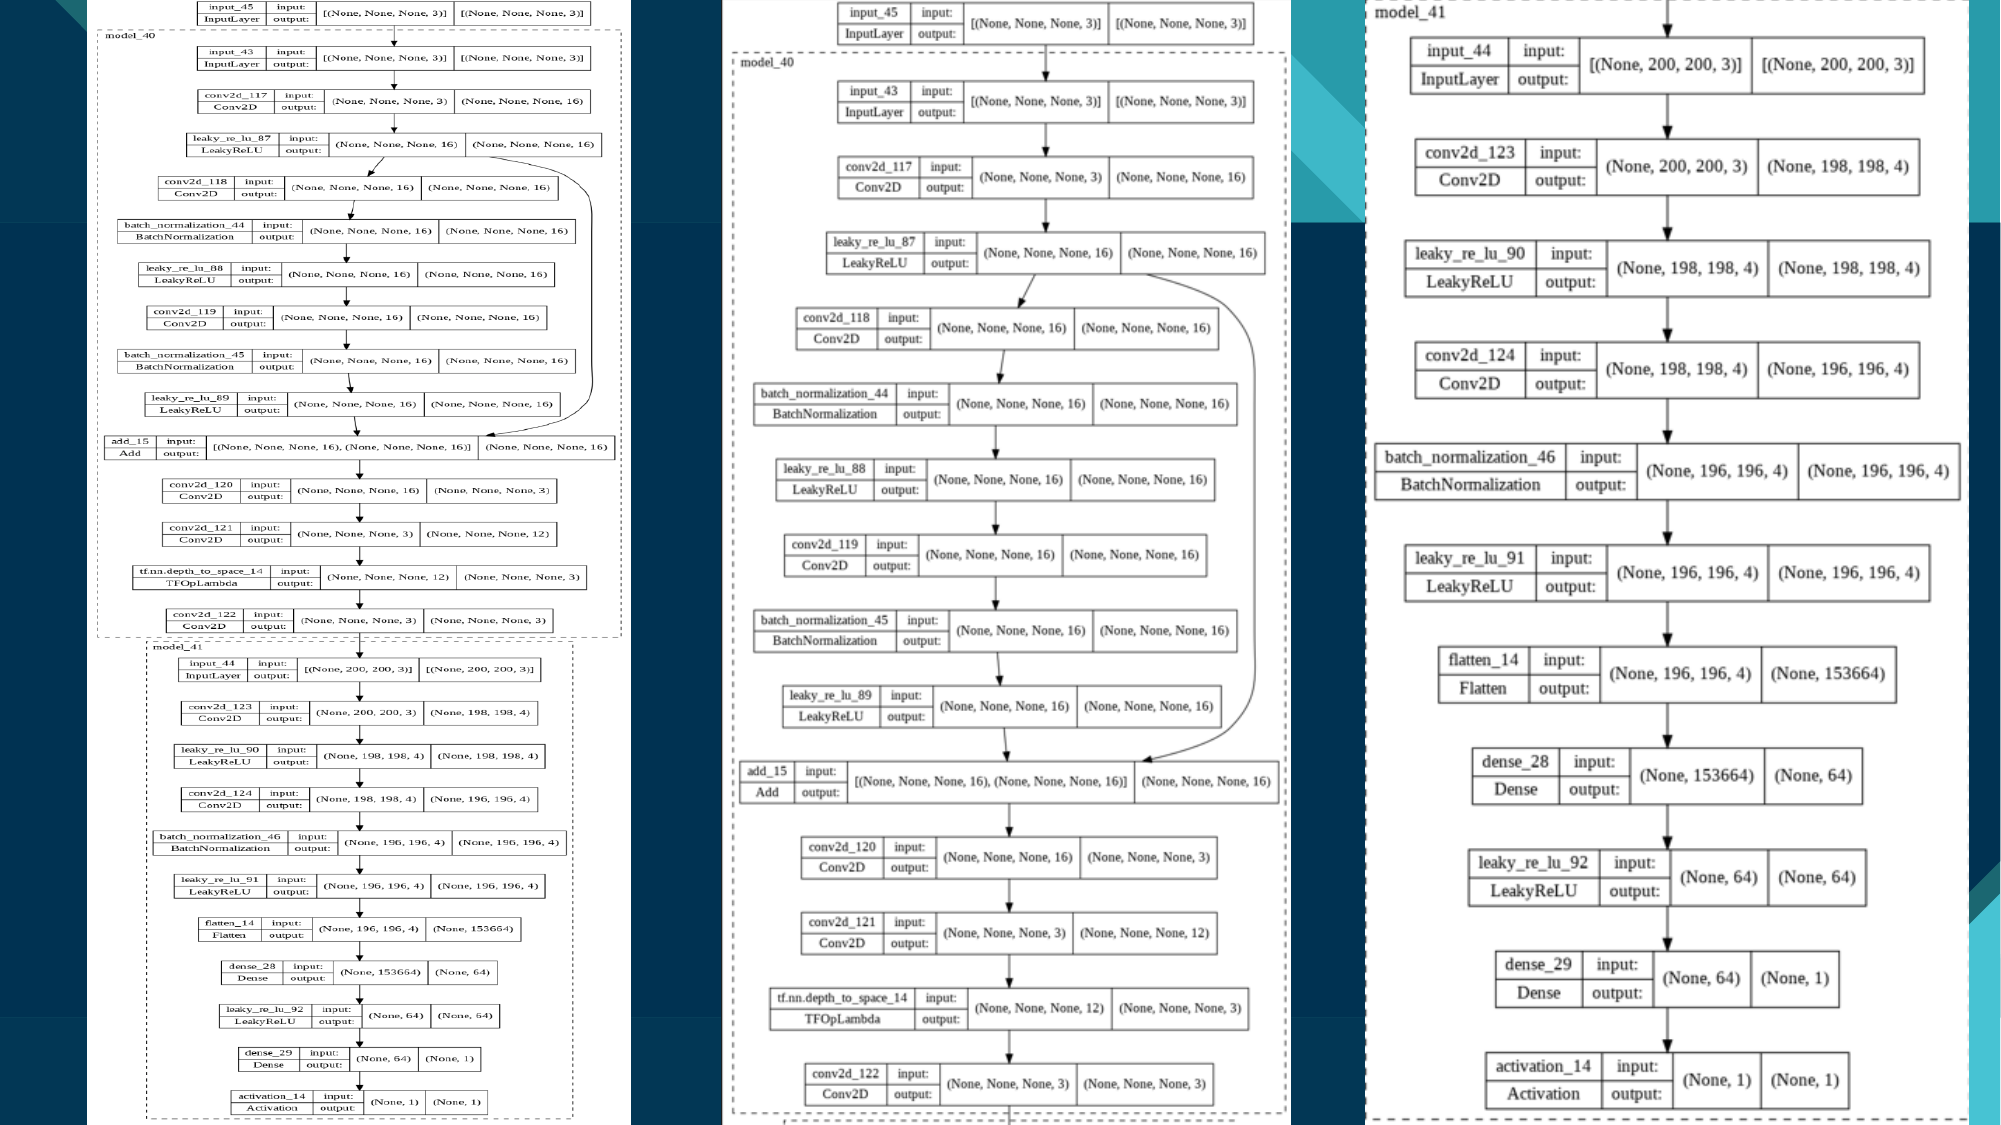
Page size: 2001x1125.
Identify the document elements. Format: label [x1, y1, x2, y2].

picture [87, 0, 631, 1125]
picture [1364, 0, 1969, 1125]
picture [721, 0, 1291, 1125]
